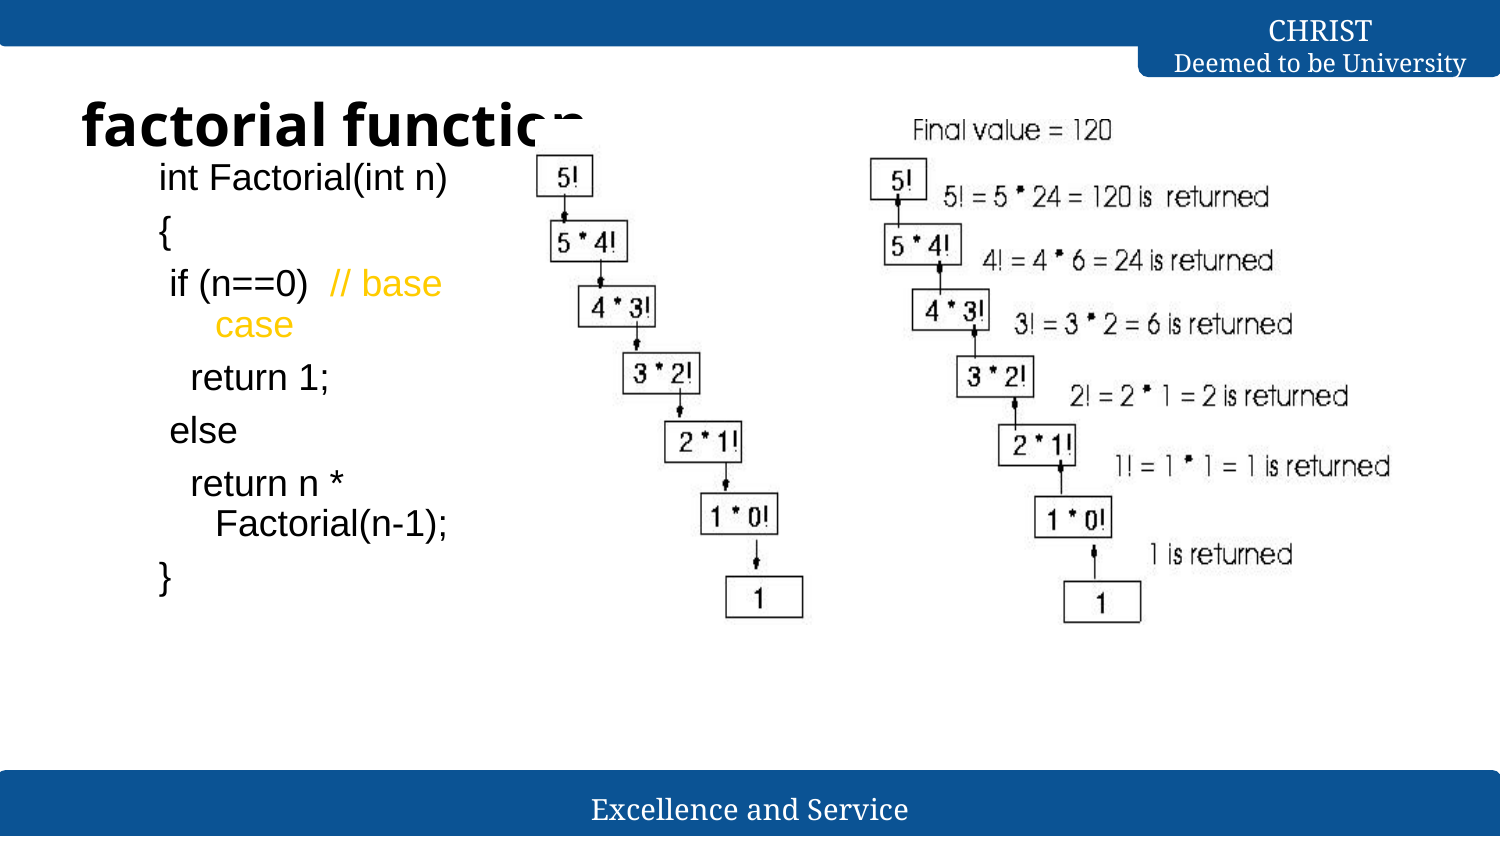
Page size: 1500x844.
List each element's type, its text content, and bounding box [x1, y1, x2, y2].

title factorial function [51, 72, 1449, 167]
list int Factorial(int n) { if (n==0) // base case return 1; else return n * Factorial(n-1); } [50, 143, 511, 704]
picture [535, 119, 1425, 625]
